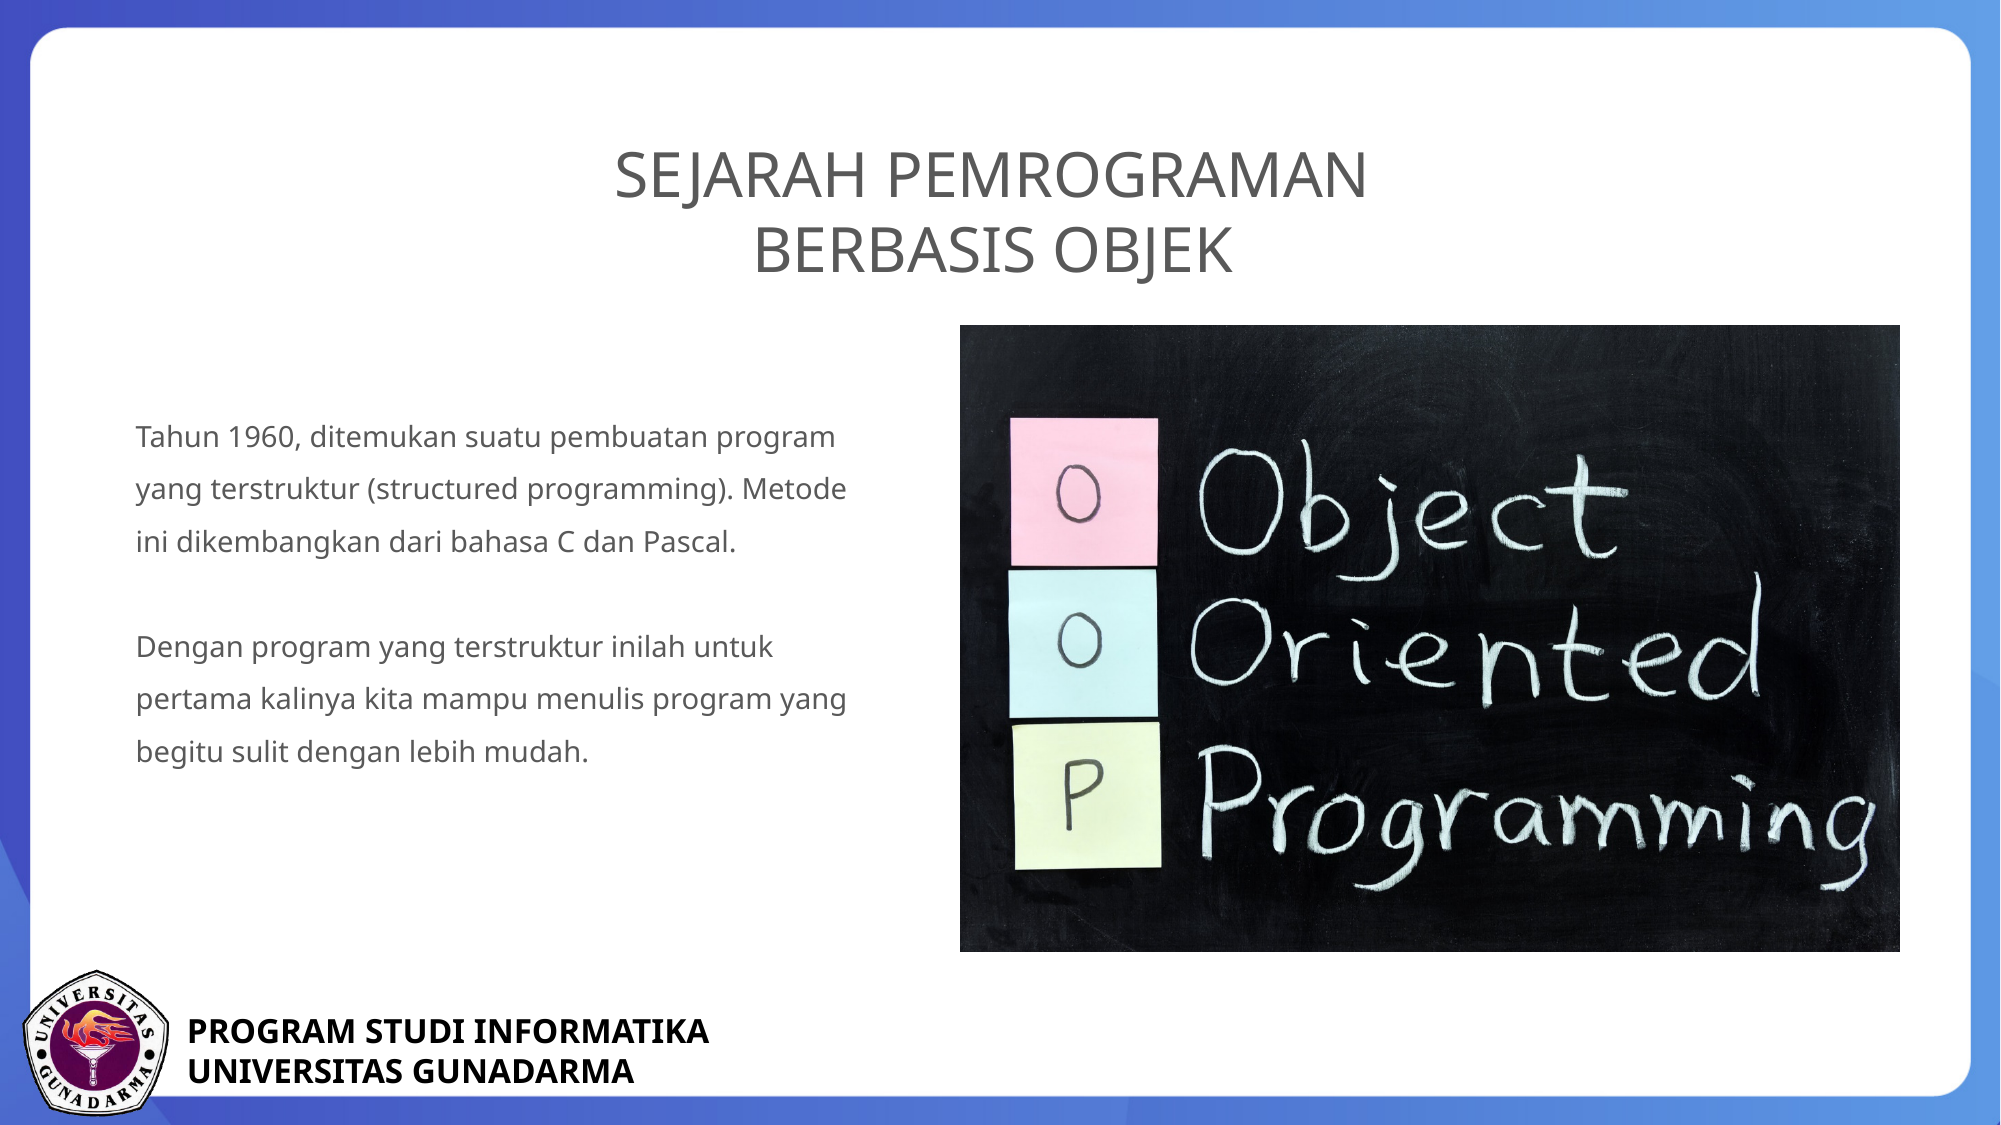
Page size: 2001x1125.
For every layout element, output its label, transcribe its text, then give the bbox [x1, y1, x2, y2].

text_box Tahun 1960, ditemukan suatu pembuatan program yang terstruktur (structured programming). Metode ini dikembangkan dari bahasa C dan Pascal. Dengan program yang terstruktur inilah untuk pertama kalinya kita mampu menulis program yang begitu sulit dengan lebih mudah. [135, 400, 877, 768]
text_box SEJARAH PEMROGRAMAN BERBASIS OBJEK [502, 127, 1484, 293]
picture [0, 0, 2001, 1125]
